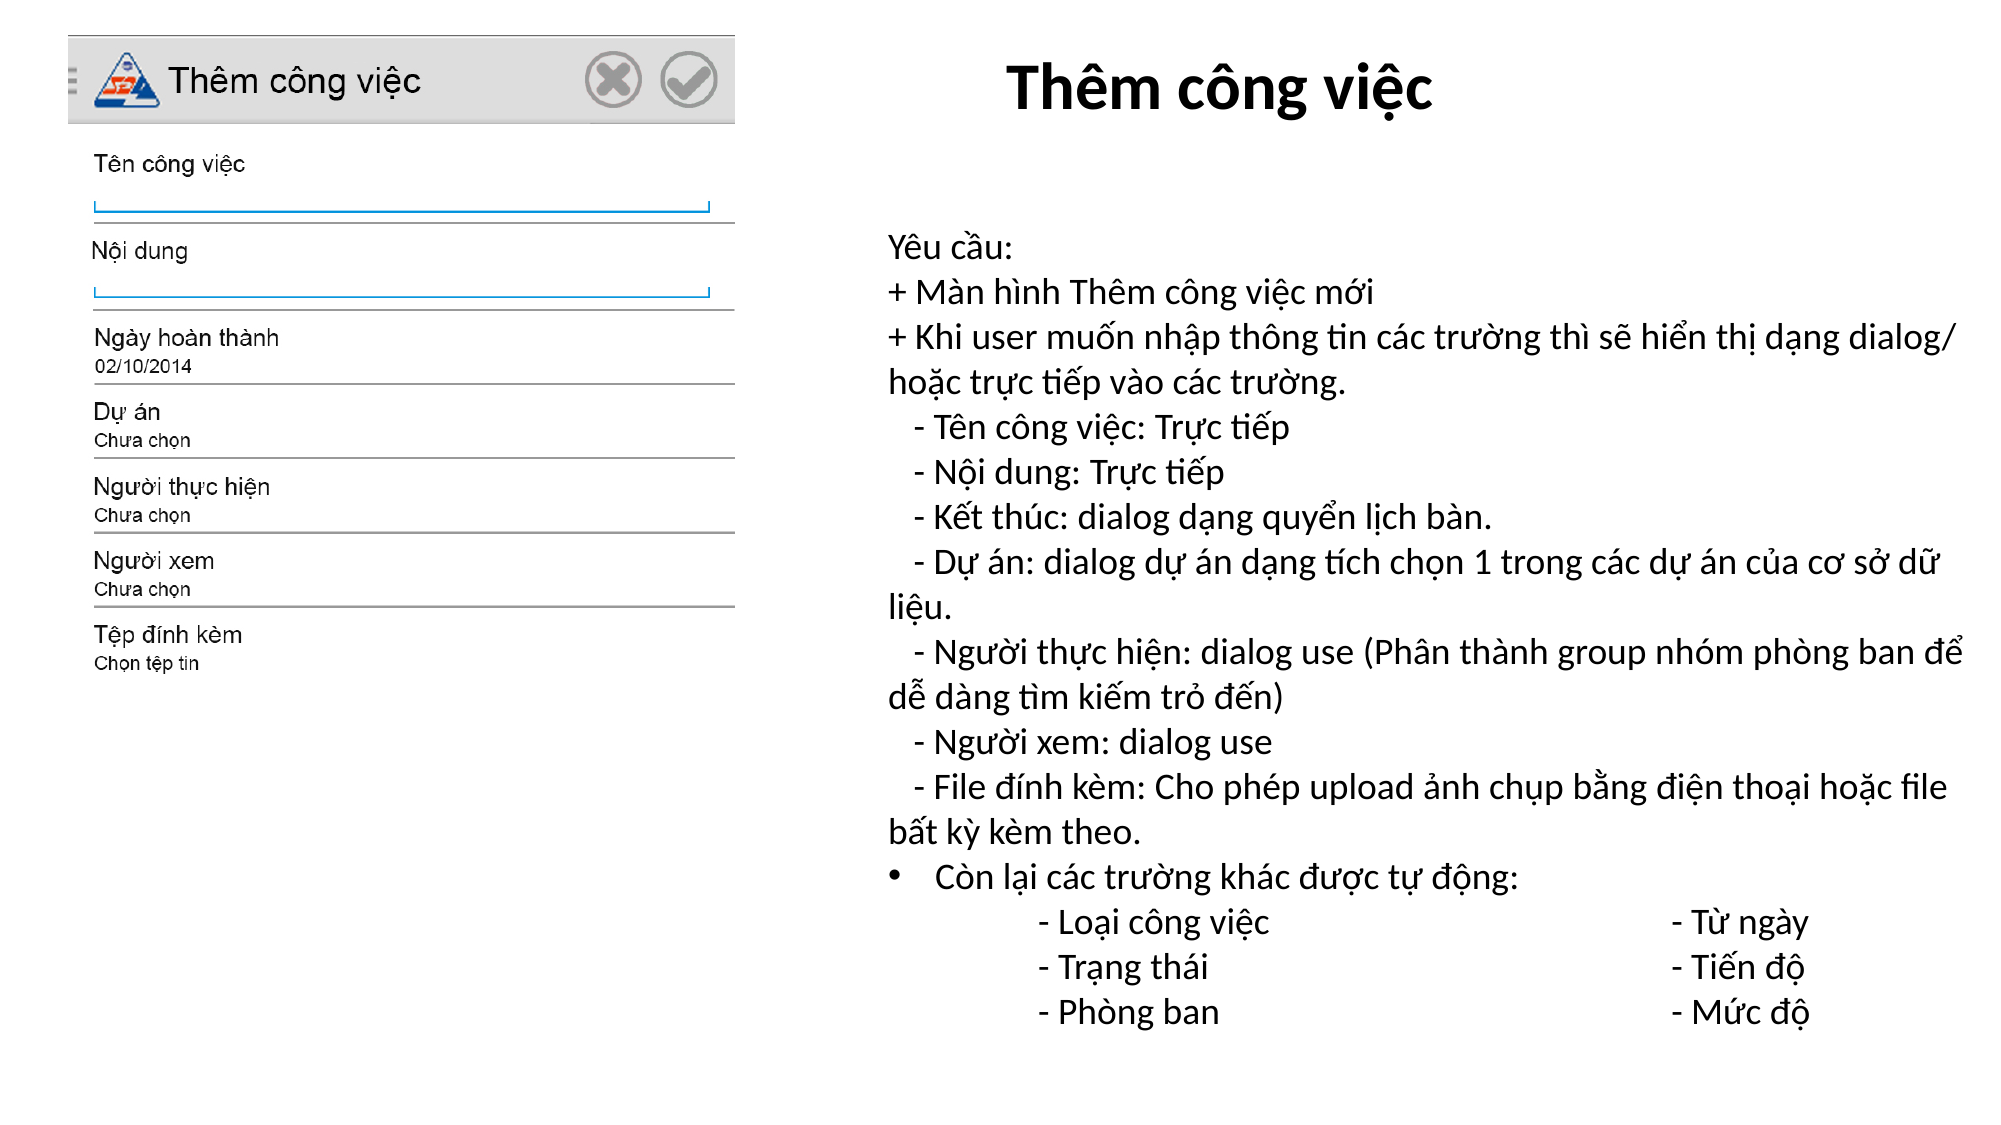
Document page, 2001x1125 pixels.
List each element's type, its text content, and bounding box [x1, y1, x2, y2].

text_box Thêm công việc [991, 35, 1449, 130]
picture [68, 35, 735, 1076]
text_box Yêu cầu: + Màn hình Thêm công việc mới + Khi user muốn nhập thông tin các trường thì sẽ hiển thị dạng dialog/ hoặc trực tiếp vào các trường. - Tên công việc: Trực tiếp - Nội dung: Trực tiếp - Kết thúc: dialog dạng quyển lịch bàn. - Dự án: dialog dự án dạng tích chọn 1 trong các dự án của cơ sở dữ liệu. - Người thực hiện: dialog use (Phân thành group nhóm phòng ban để dễ dàng tìm kiếm trỏ đến) - Người xem: dialog use - File đính kèm: Cho phép upload ảnh chụp bằng điện thoại hoặc file bất kỳ kèm theo. Còn lại các trường khác được tự động: - Loại công việc - Từ ngày - Trạng thái - Tiến độ - Phòng ban - Mức độ [873, 214, 2000, 1040]
